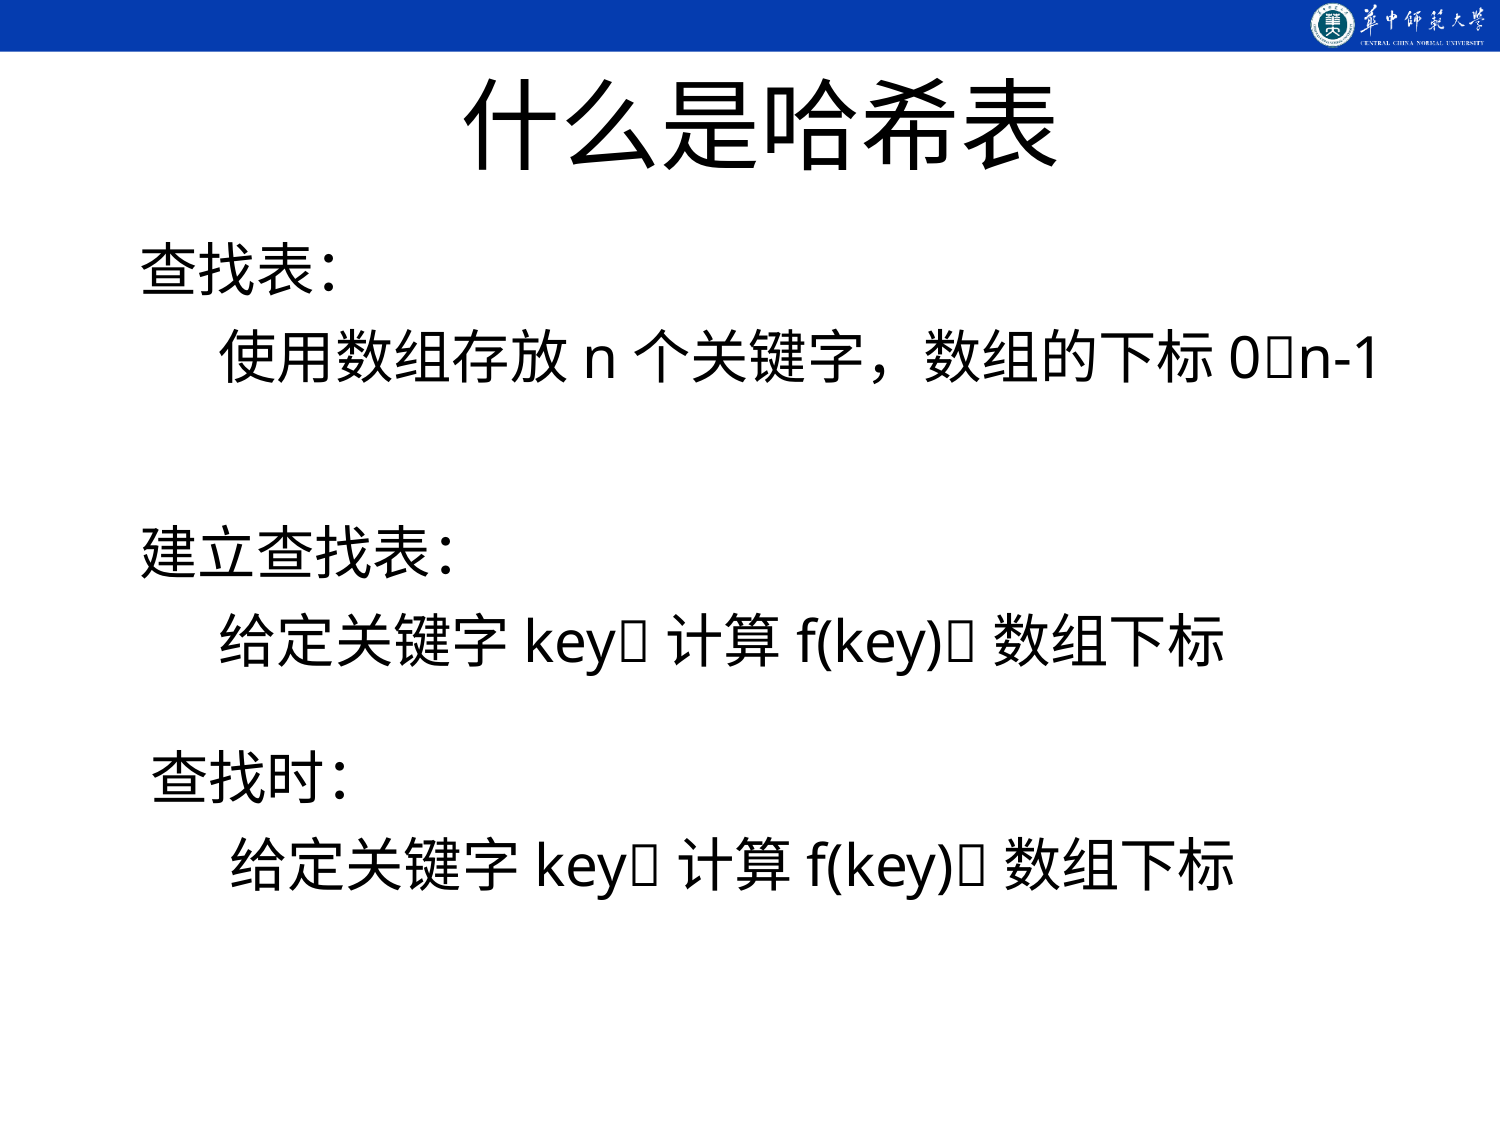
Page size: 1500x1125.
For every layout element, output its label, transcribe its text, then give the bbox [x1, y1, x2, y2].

text_box 什么是哈希表 [147, 54, 1374, 190]
picture [1310, 2, 1486, 48]
text_box 建立查找表： 给定关键字key计算f(key)数组下标 [124, 491, 1424, 682]
text_box 查找表： 使用数组存放n个关键字，数组的下标0n-1 [125, 207, 1471, 398]
text_box 查找时： 给定关键字key计算f(key)数组下标 [135, 716, 1434, 906]
